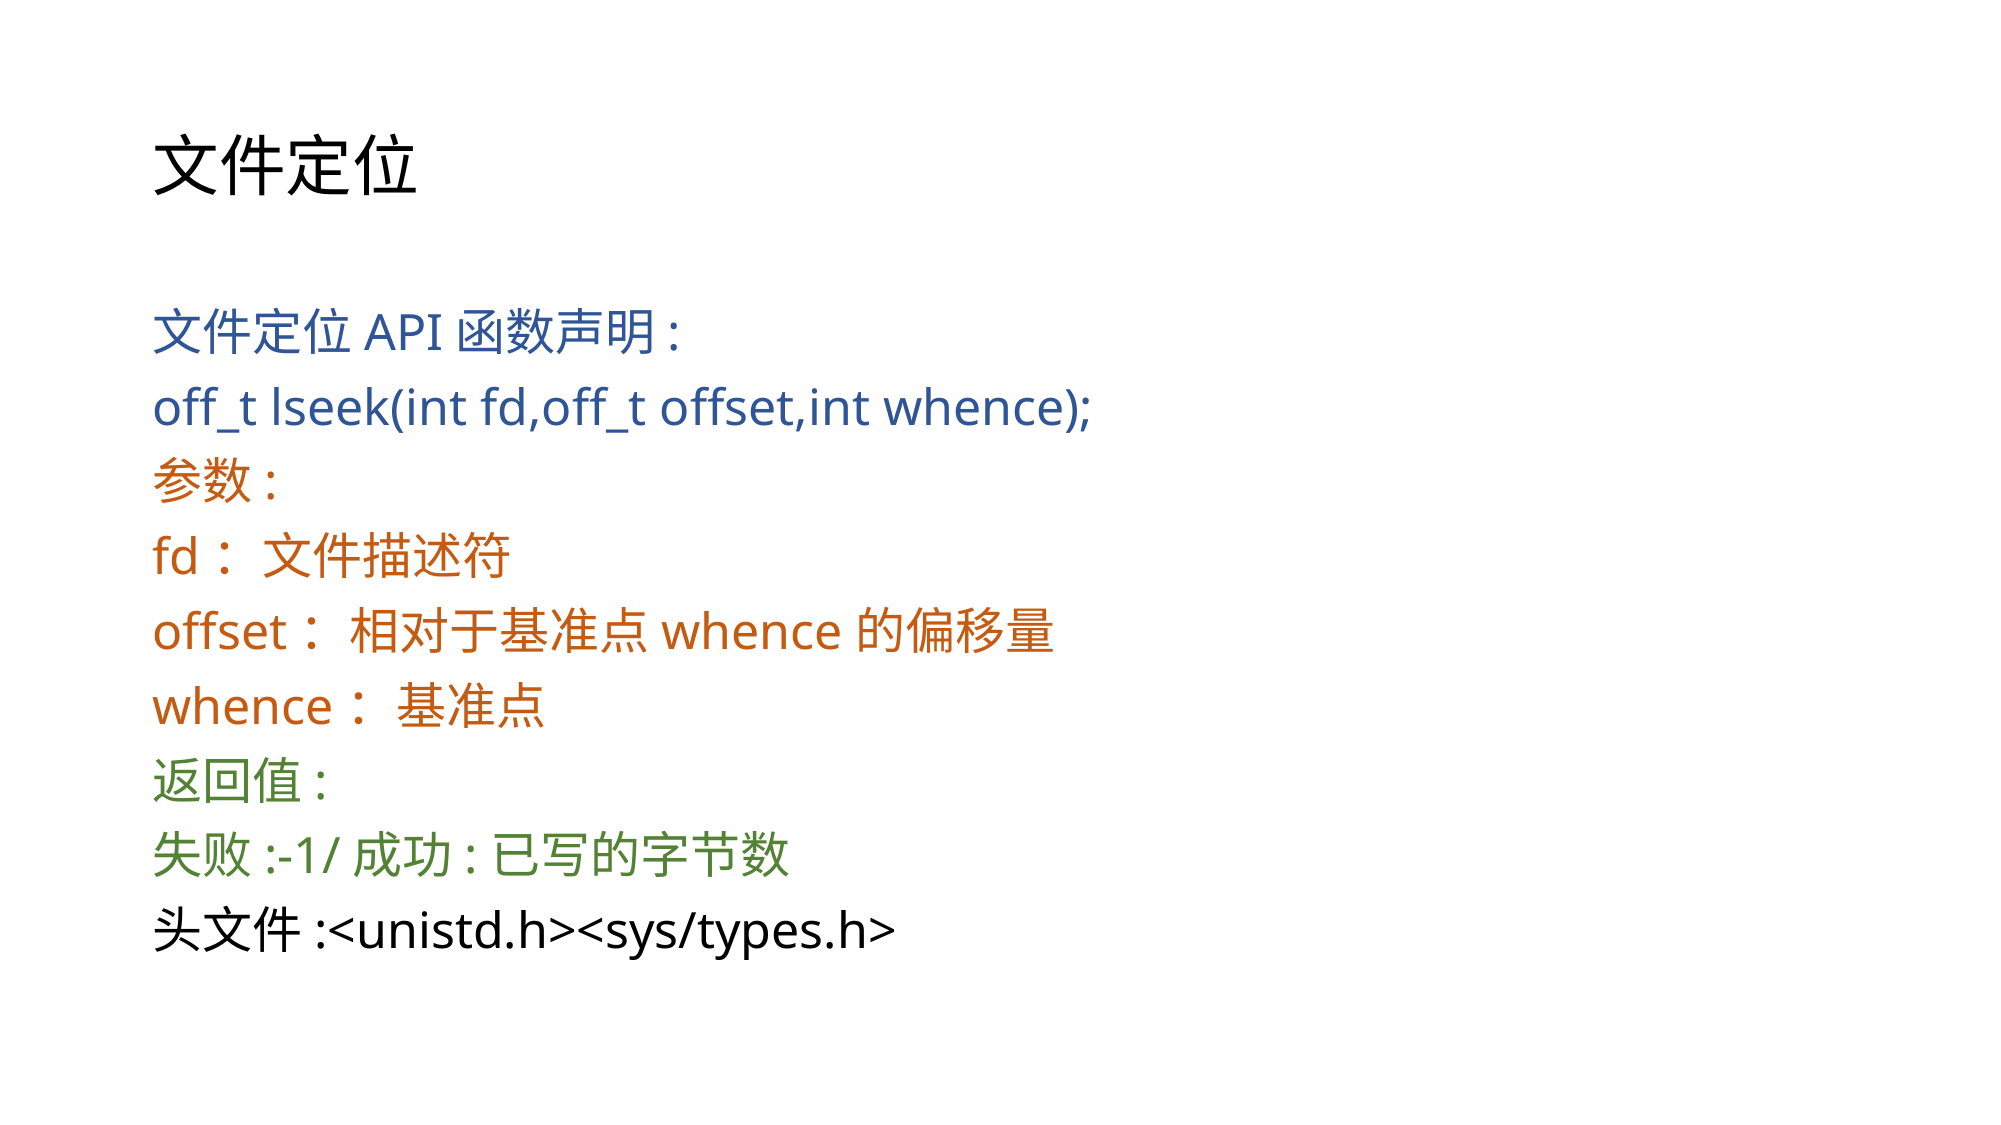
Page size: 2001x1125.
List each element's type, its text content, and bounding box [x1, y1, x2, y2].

list 文件定位API函数声明: off_t lseek(int fd,off_t offset,int whence); 参数: fd：文件描述符 offset：相对于基准点whence的偏移量 whence：基准点 返回值: 失败:-1/成功:已写的字节数 头文件:<unistd.h><sys/types.h> [137, 299, 1863, 1014]
title 文件定位 [137, 59, 1863, 278]
